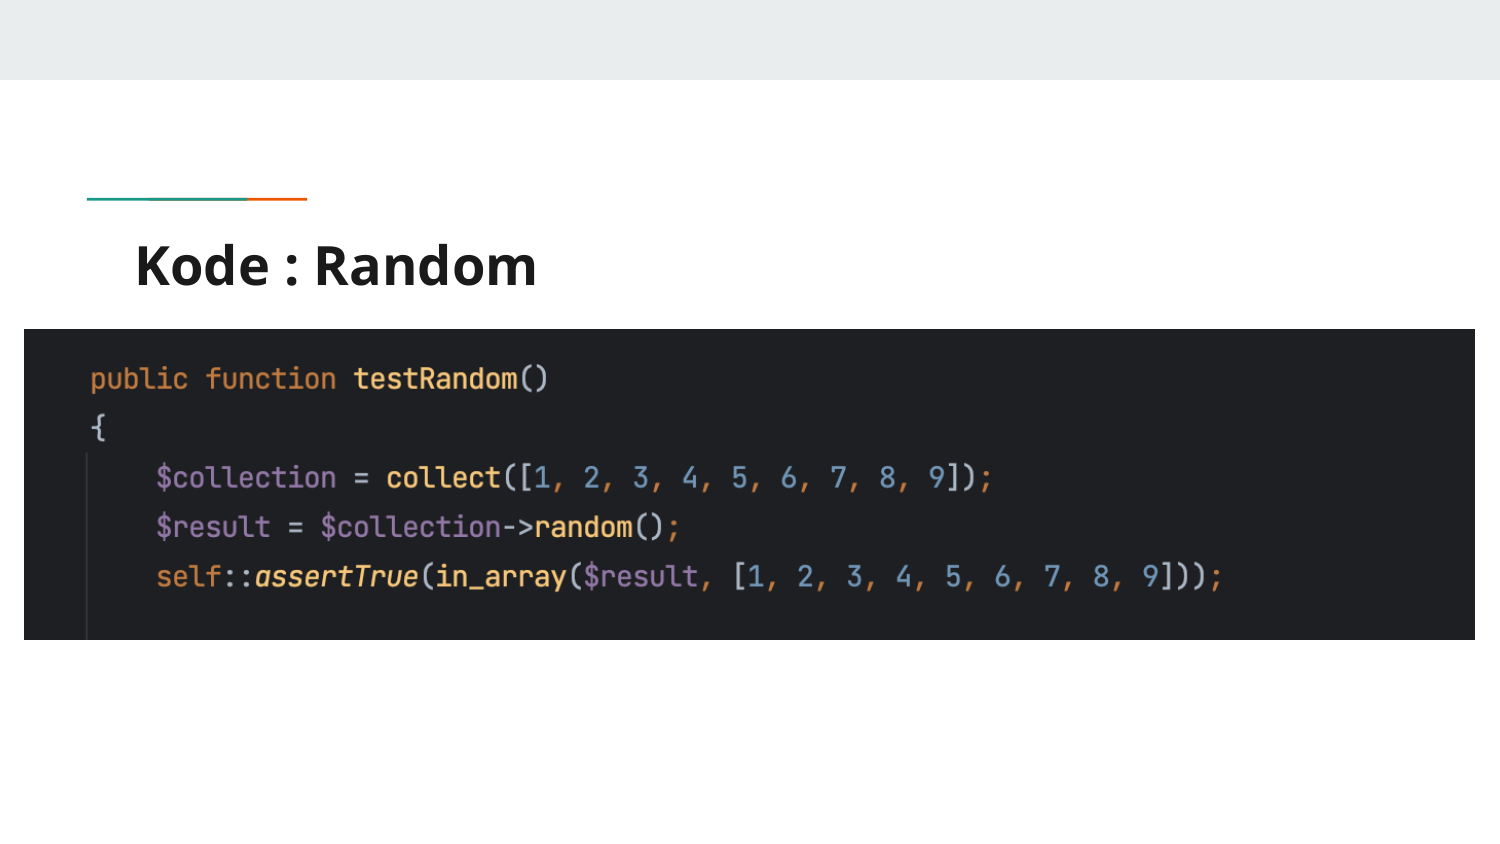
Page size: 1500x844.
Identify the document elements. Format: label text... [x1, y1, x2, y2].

picture [24, 328, 1476, 640]
title Kode : Random [119, 216, 1381, 305]
